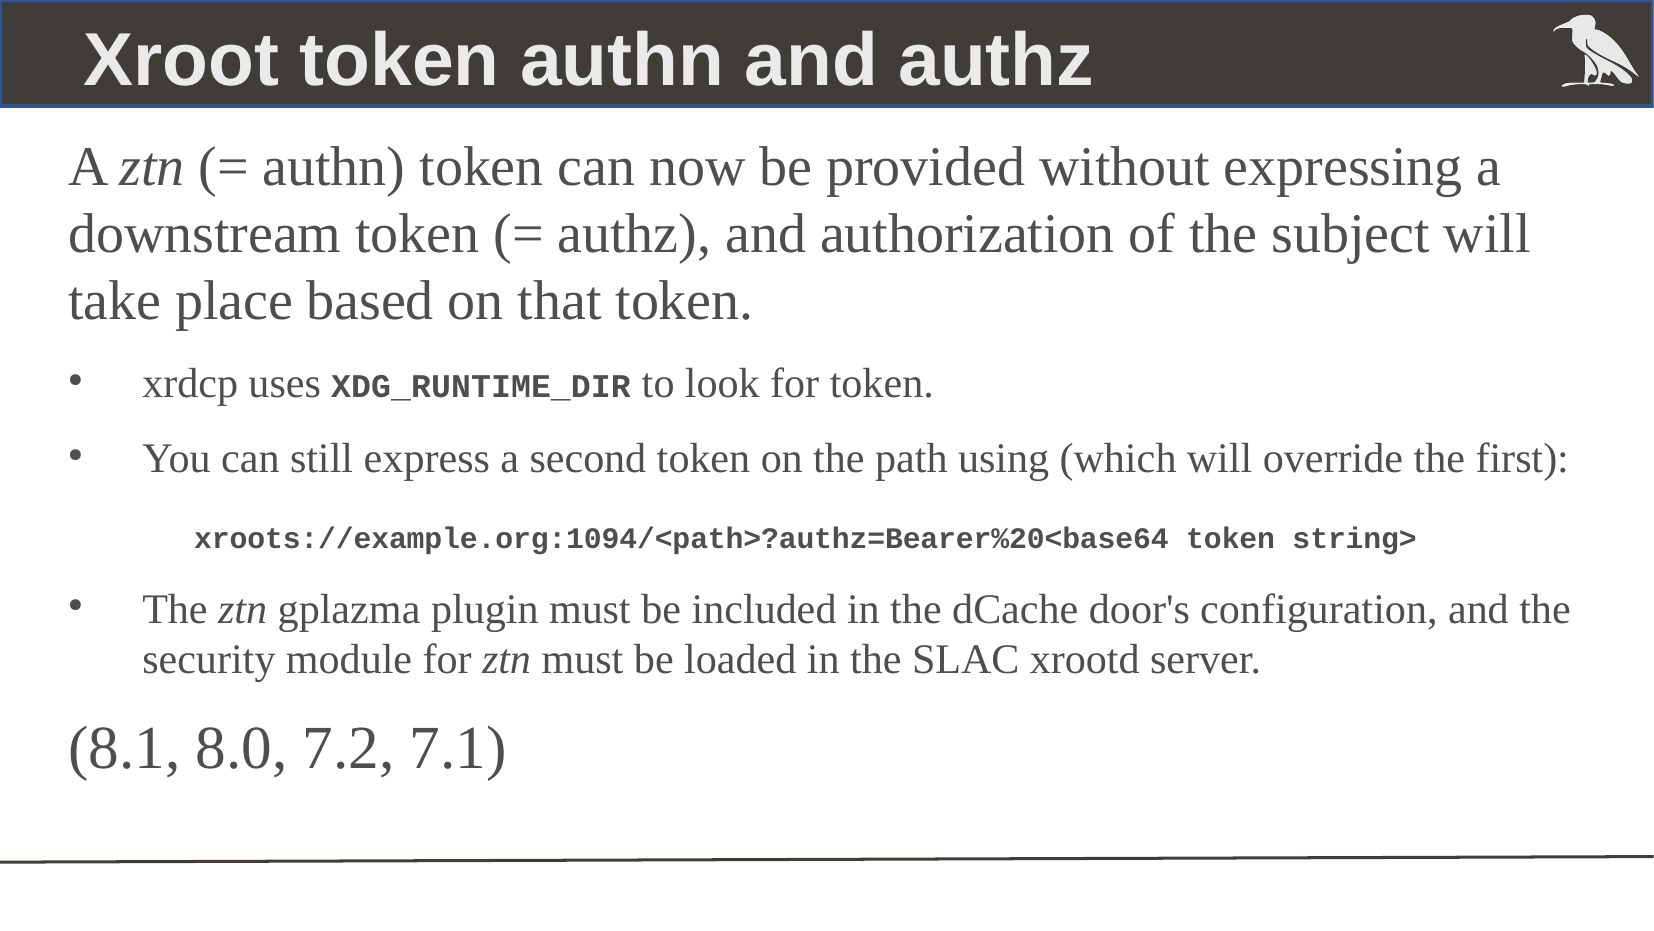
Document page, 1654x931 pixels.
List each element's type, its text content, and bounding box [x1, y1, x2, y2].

text_box A ztn (= authn) token can now be provided without expressing a downstream token (= authz), and authorization of the subject will take place based on that token. xrdcp uses XDG_RUNTIME_DIR to look for token. You can still express a second token on the path using (which will override the first): xroots://example.org:1094/<path>?authz=Bearer%20<base64 token string> The ztn gplazma plugin must be included in the dCache door's configuration, and the security module for ztn must be loaded in the SLAC xrootd server. (8.1, 8.0, 7.2, 7.1) [68, 129, 1585, 801]
text_box [68, 129, 1586, 864]
title Xroot token authn and authz [83, 10, 1492, 101]
picture [1553, 14, 1640, 87]
